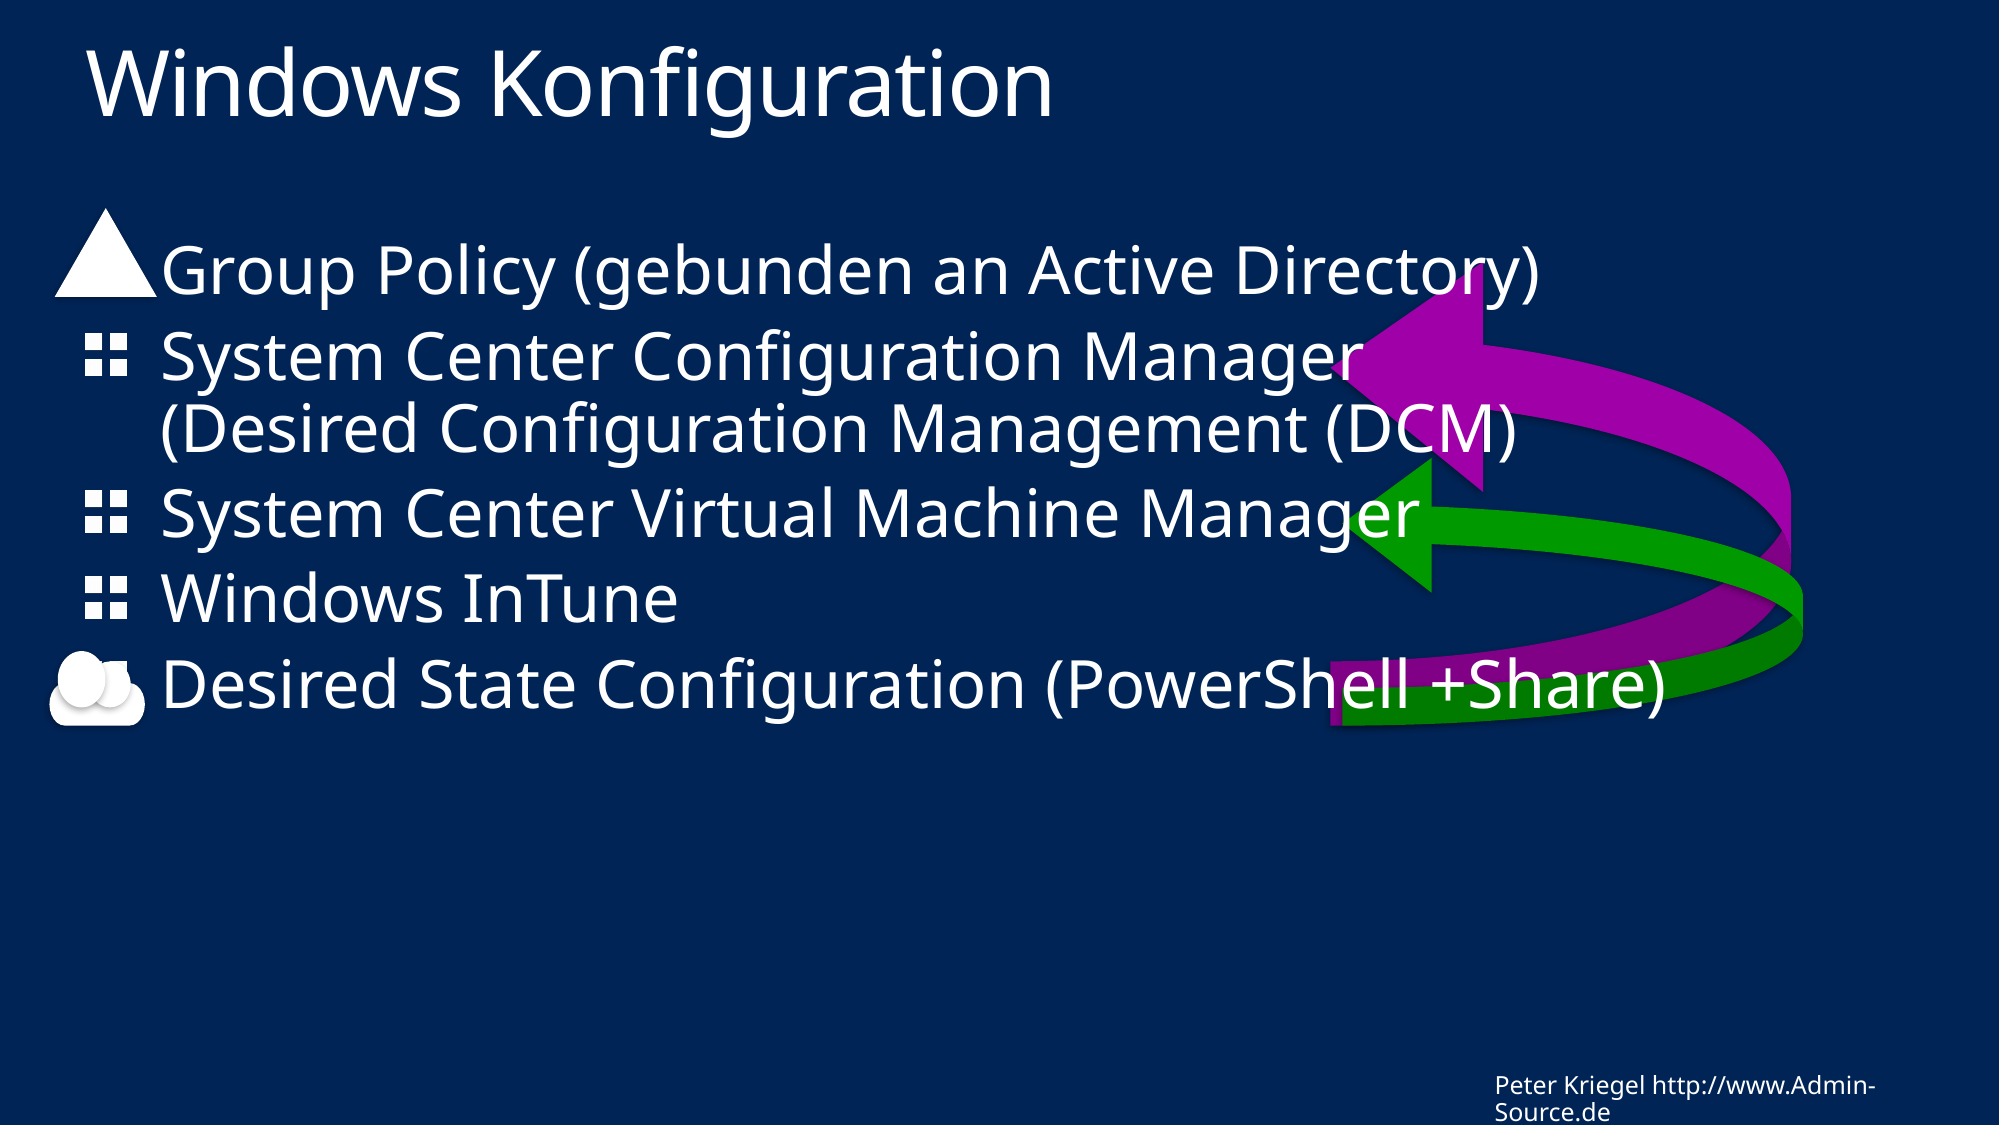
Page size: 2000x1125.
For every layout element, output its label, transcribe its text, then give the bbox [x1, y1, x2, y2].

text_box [49, 650, 146, 726]
picture [85, 333, 127, 376]
list Group Policy (gebunden an Active Directory) System Center Configuration Manager (Desired Configuration Management (DCM) System Center Virtual Machine Manager Windows InTune Desired State Configuration (PowerShell +Share) [85, 237, 1914, 739]
text_box [54, 207, 158, 298]
picture [85, 576, 127, 619]
picture [85, 490, 127, 533]
title Windows Konfiguration [85, 37, 1914, 138]
